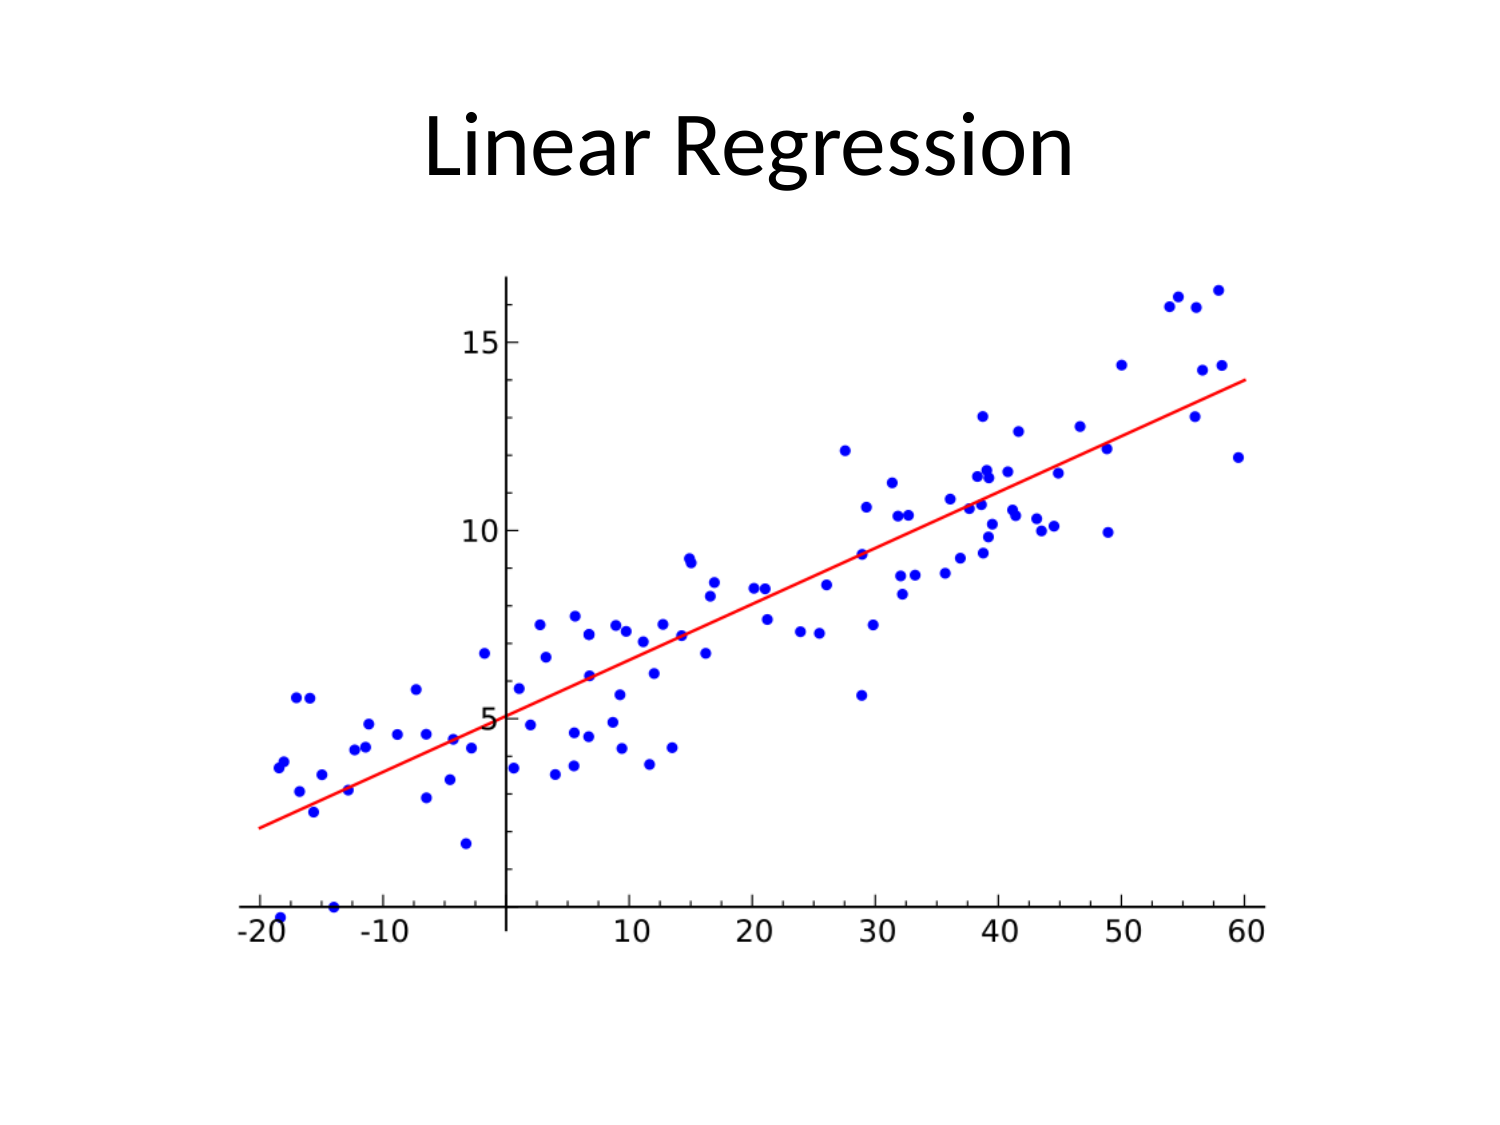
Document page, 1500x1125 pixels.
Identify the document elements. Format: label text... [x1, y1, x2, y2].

picture [214, 256, 1284, 962]
title Linear Regression [75, 45, 1425, 233]
